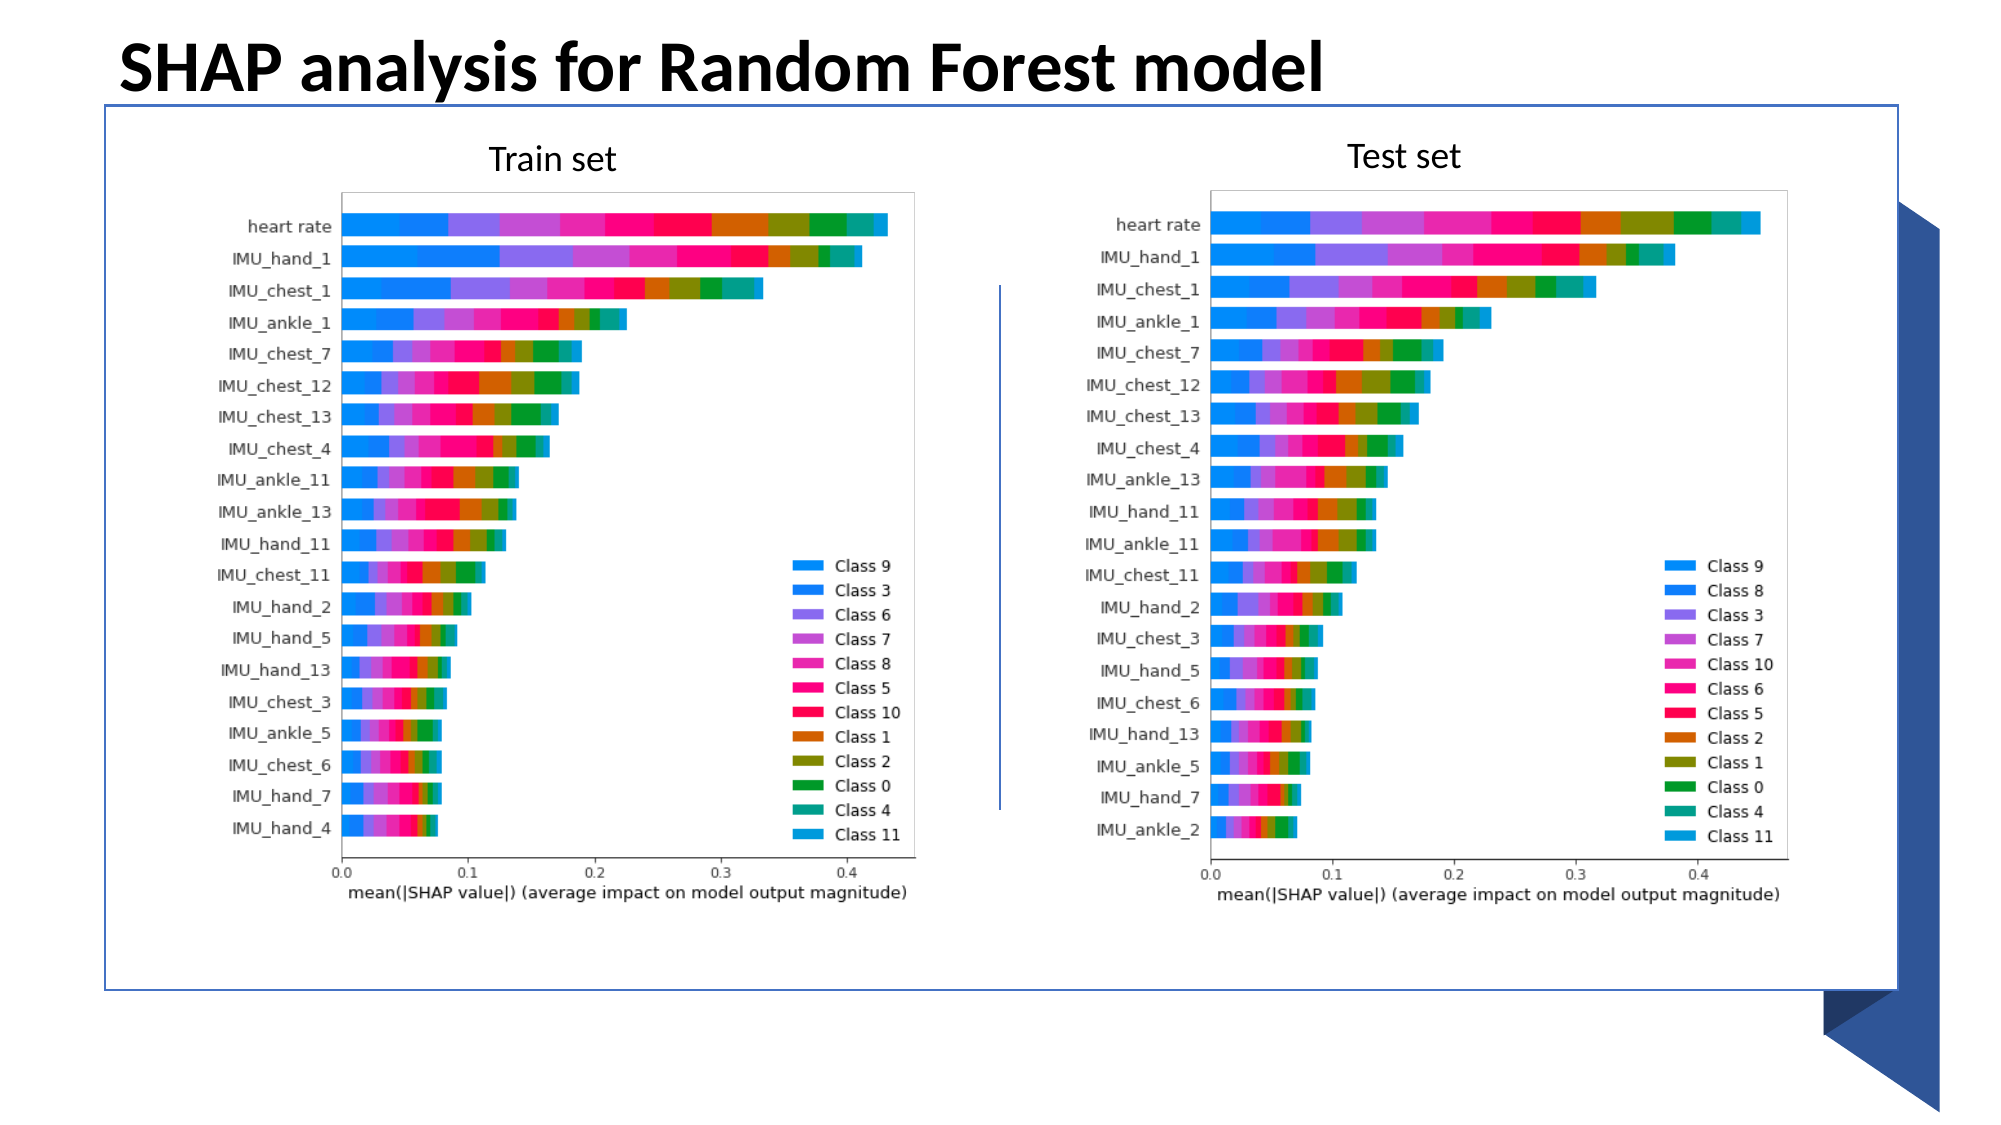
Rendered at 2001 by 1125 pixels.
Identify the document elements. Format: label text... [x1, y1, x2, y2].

text_box [104, 105, 1899, 990]
picture [1076, 183, 1797, 912]
text_box [1823, 990, 1893, 1036]
picture [208, 185, 924, 910]
text_box [1825, 201, 1940, 1113]
text_box Train set [473, 125, 924, 185]
text_box Test set [1332, 123, 1782, 183]
text_box SHAP analysis for Random Forest model [104, 10, 1417, 114]
